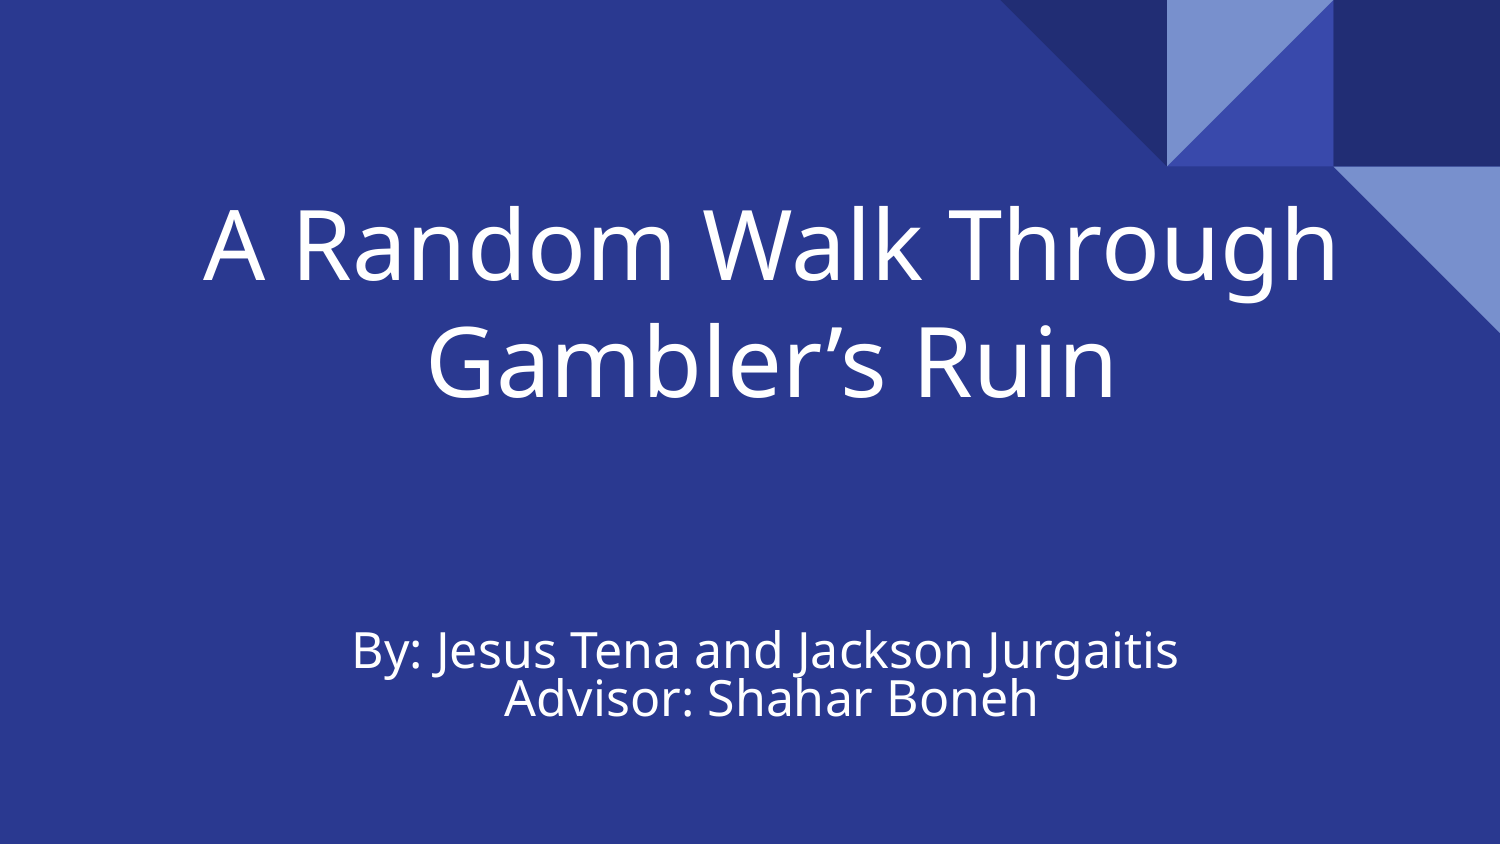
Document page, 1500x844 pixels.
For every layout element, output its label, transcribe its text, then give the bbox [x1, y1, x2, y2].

subtitle By: Jesus Tena and Jackson Jurgaitis Advisor: Shahar Boneh [98, 615, 1447, 687]
title A Random Walk Through Gambler’s Ruin [98, 172, 1447, 432]
